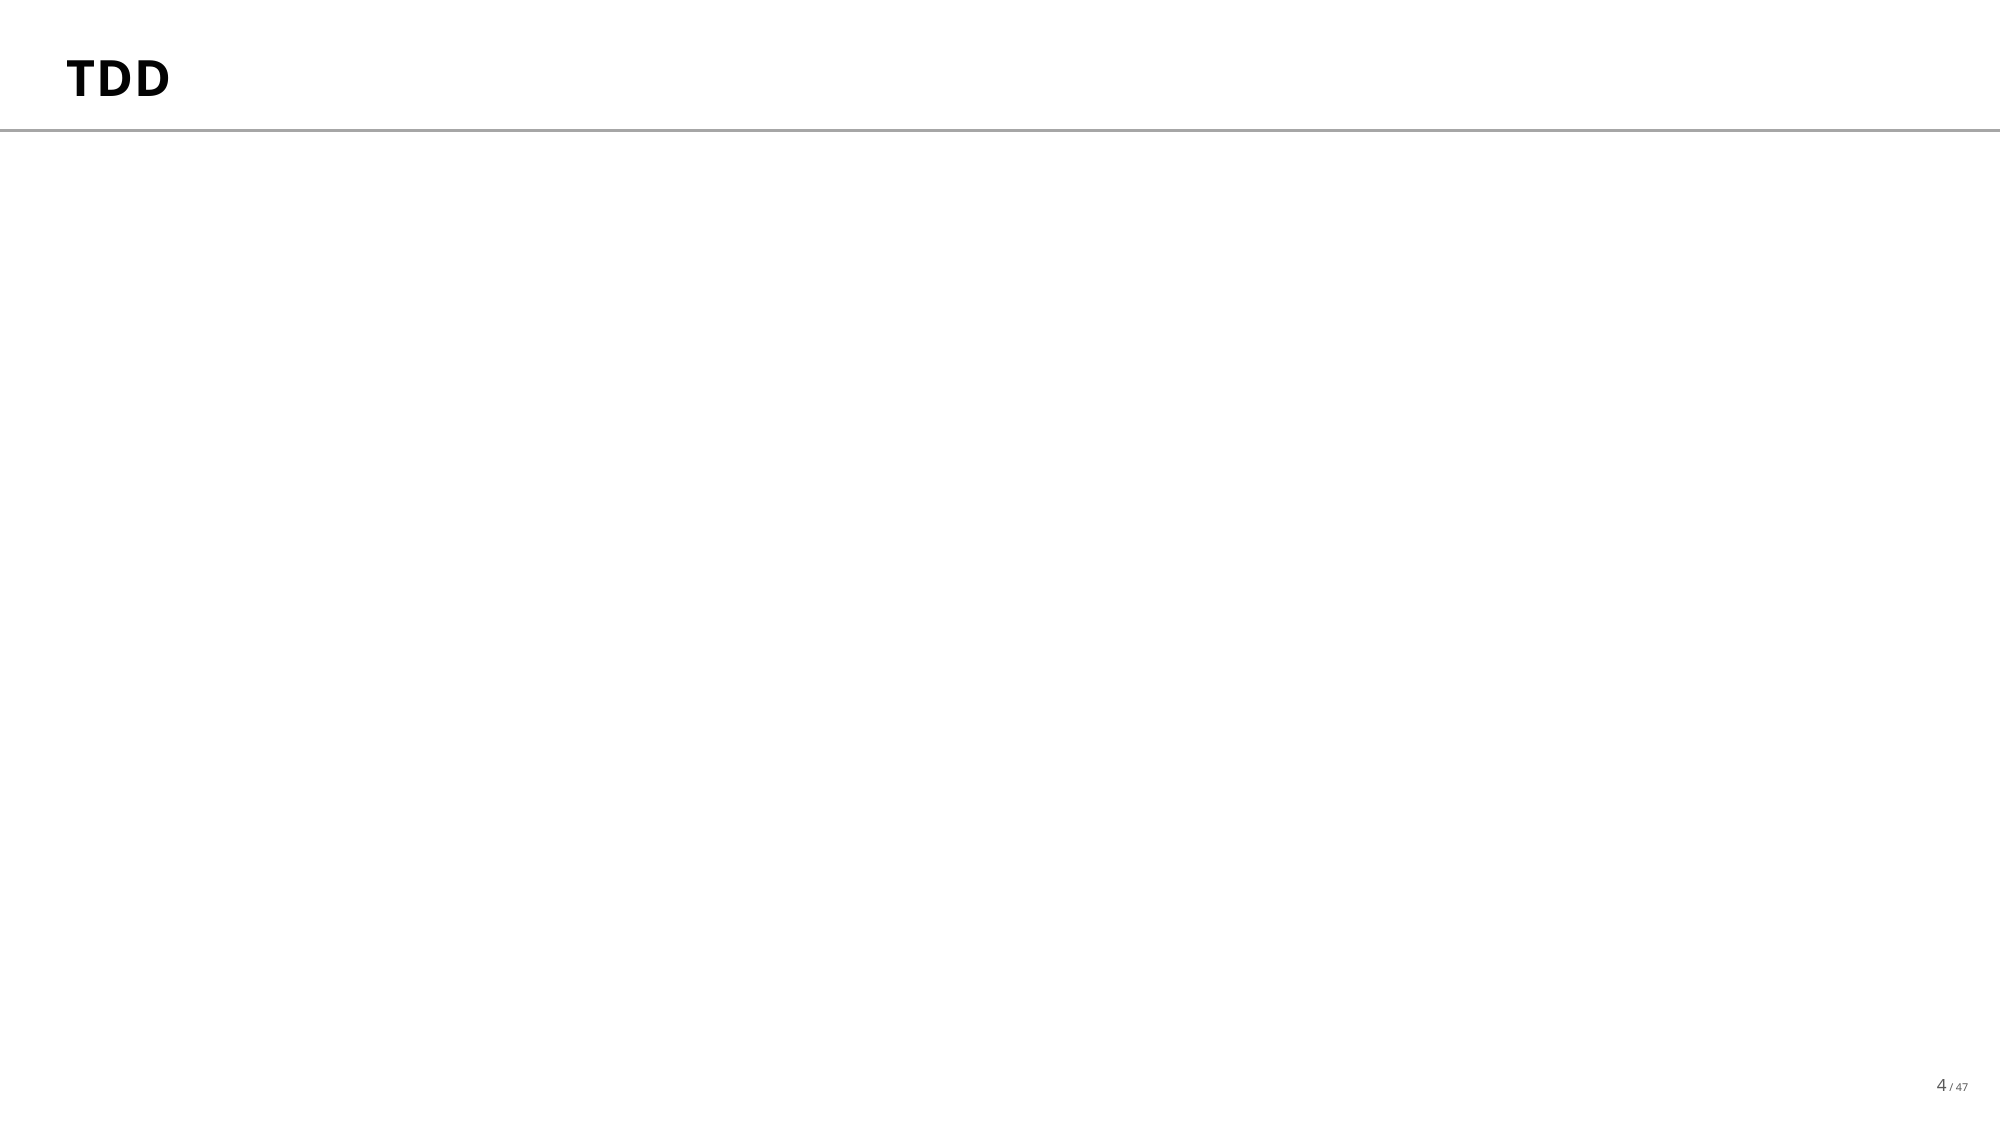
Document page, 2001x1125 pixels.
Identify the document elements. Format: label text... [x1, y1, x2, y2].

title TDD [55, 27, 1984, 126]
